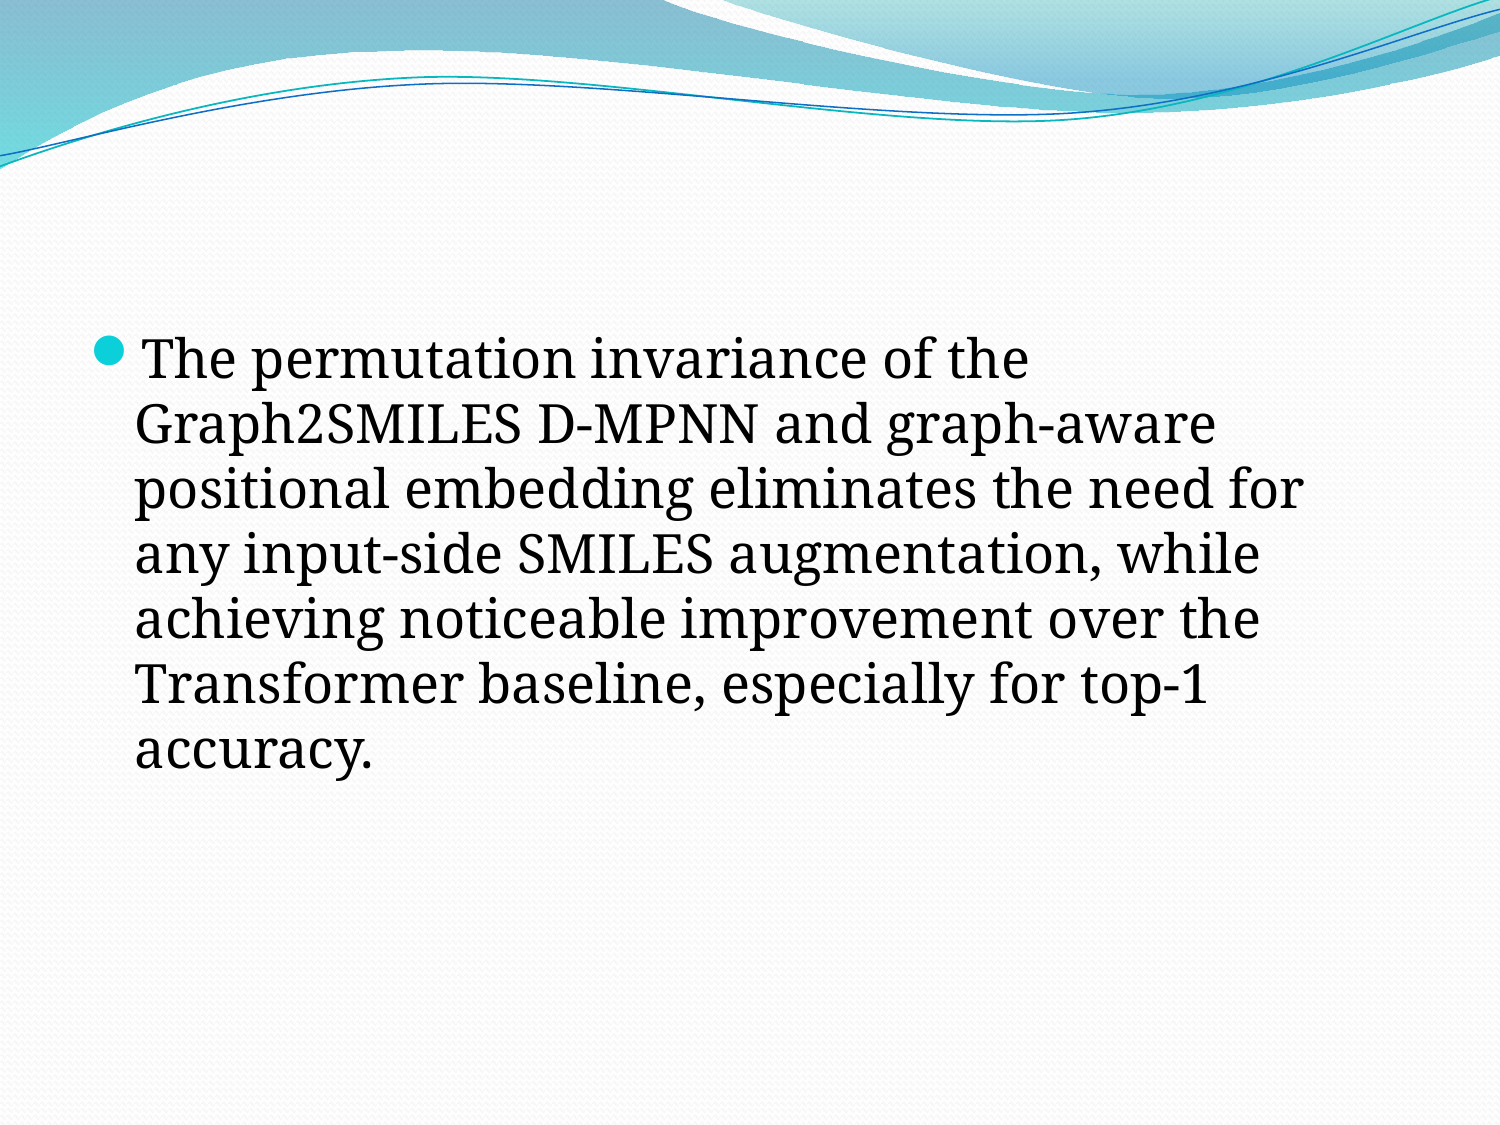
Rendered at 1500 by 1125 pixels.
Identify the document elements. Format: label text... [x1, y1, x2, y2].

list The permutation invariance of the Graph2SMILES D-MPNN and graph-aware positional embedding eliminates the need for any input-side SMILES augmentation, while achieving noticeable improvement over the Transformer baseline, especially for top-1 accuracy. [75, 317, 1425, 1038]
